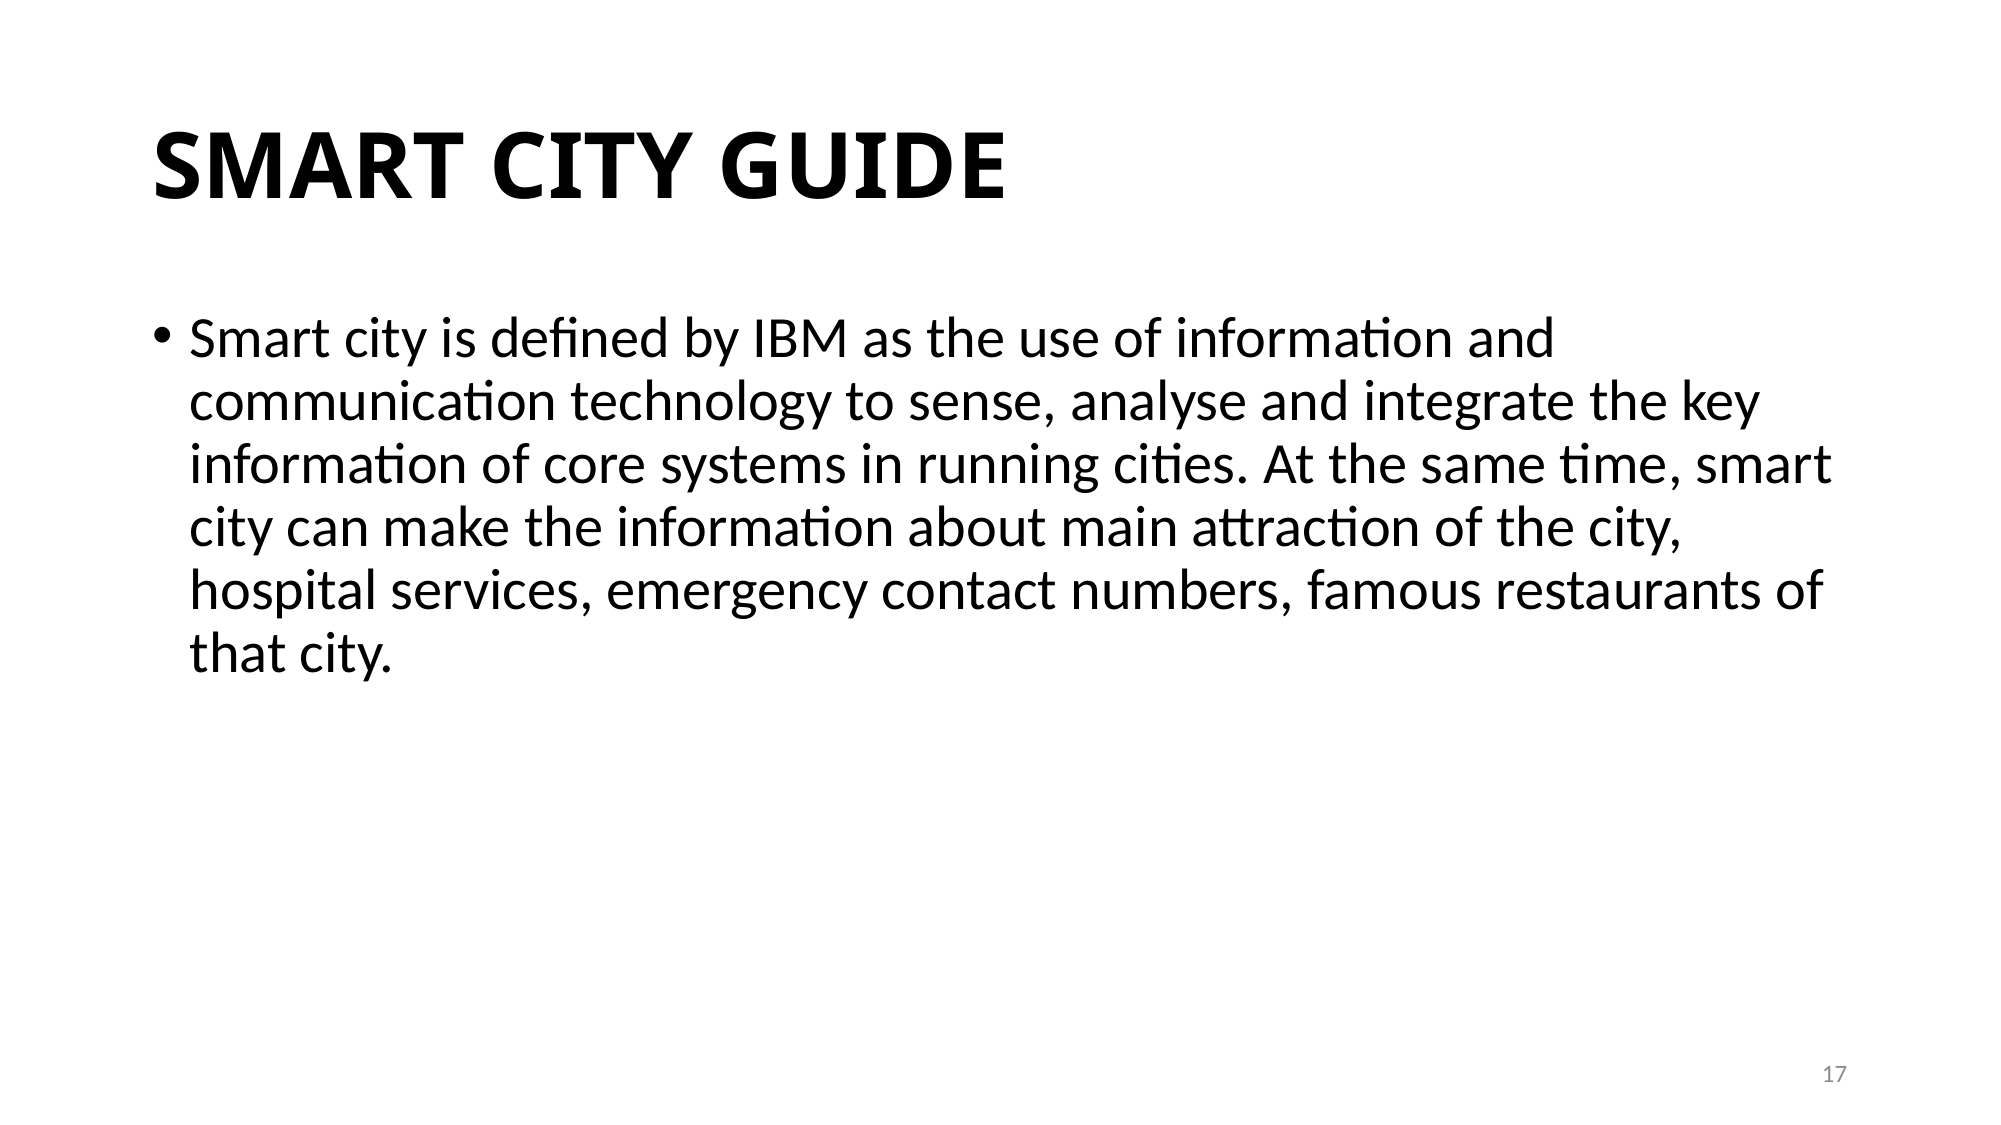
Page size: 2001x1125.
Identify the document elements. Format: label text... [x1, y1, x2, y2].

slide_number 17 [1412, 1042, 1863, 1103]
list Smart city is defined by IBM as the use of information and communication technology to sense, analyse and integrate the key information of core systems in running cities. At the same time, smart city can make the information about main attraction of the city, hospital services, emergency contact numbers, famous restaurants of that city. [137, 299, 1863, 1014]
title SMART CITY GUIDE [137, 59, 1863, 278]
